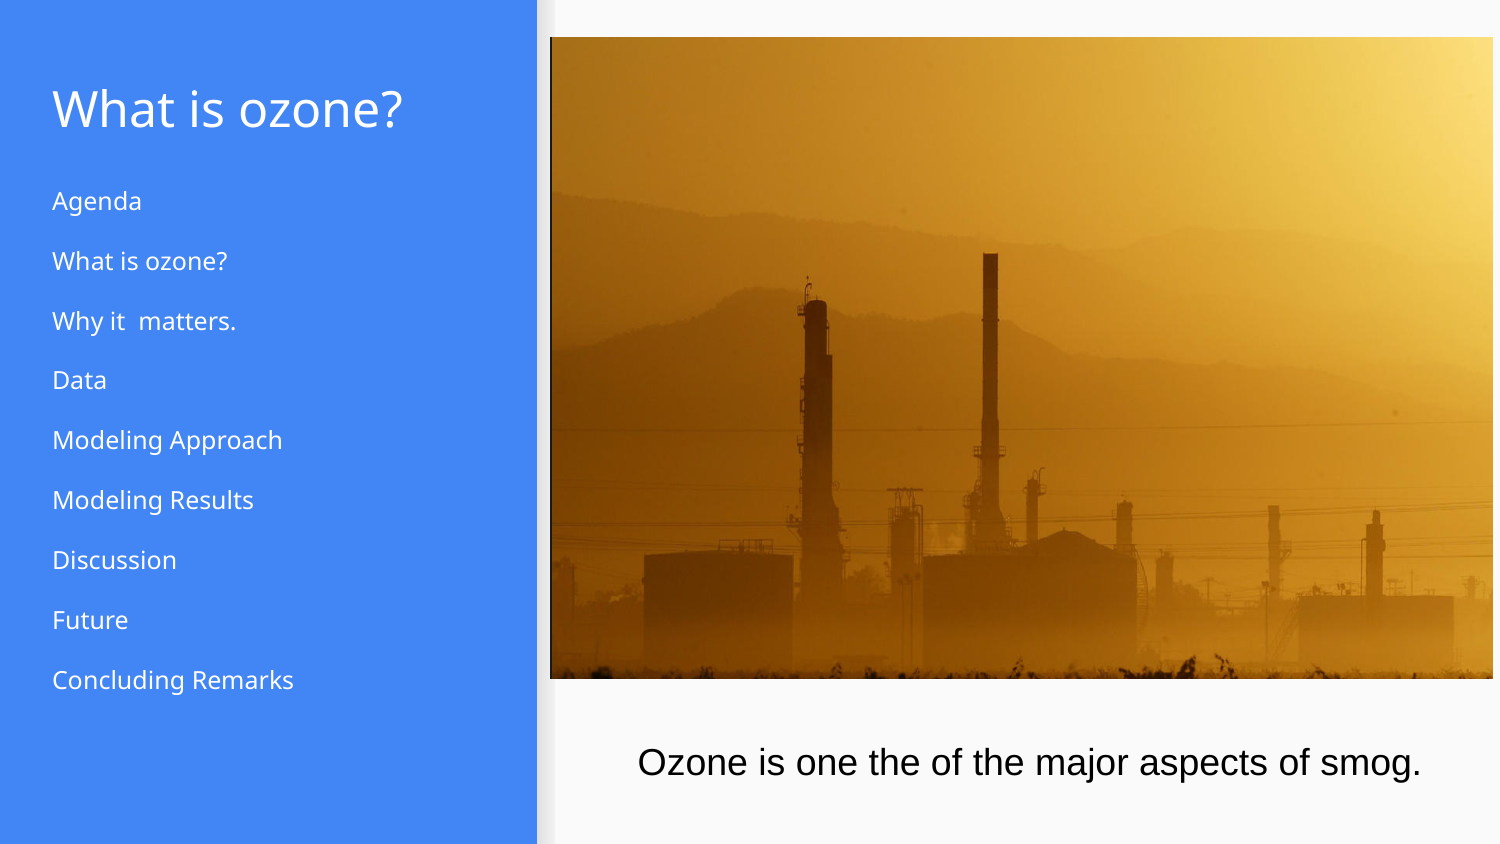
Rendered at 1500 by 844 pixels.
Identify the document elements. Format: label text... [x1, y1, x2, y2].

text_box Ozone is one the of the major aspects of smog. [604, 723, 1456, 832]
picture [549, 36, 1493, 679]
title What is ozone? [37, 35, 498, 153]
list Agenda What is ozone? Why it matters. Data Modeling Approach Modeling Results Discussion Future Concluding Remarks [37, 170, 498, 760]
